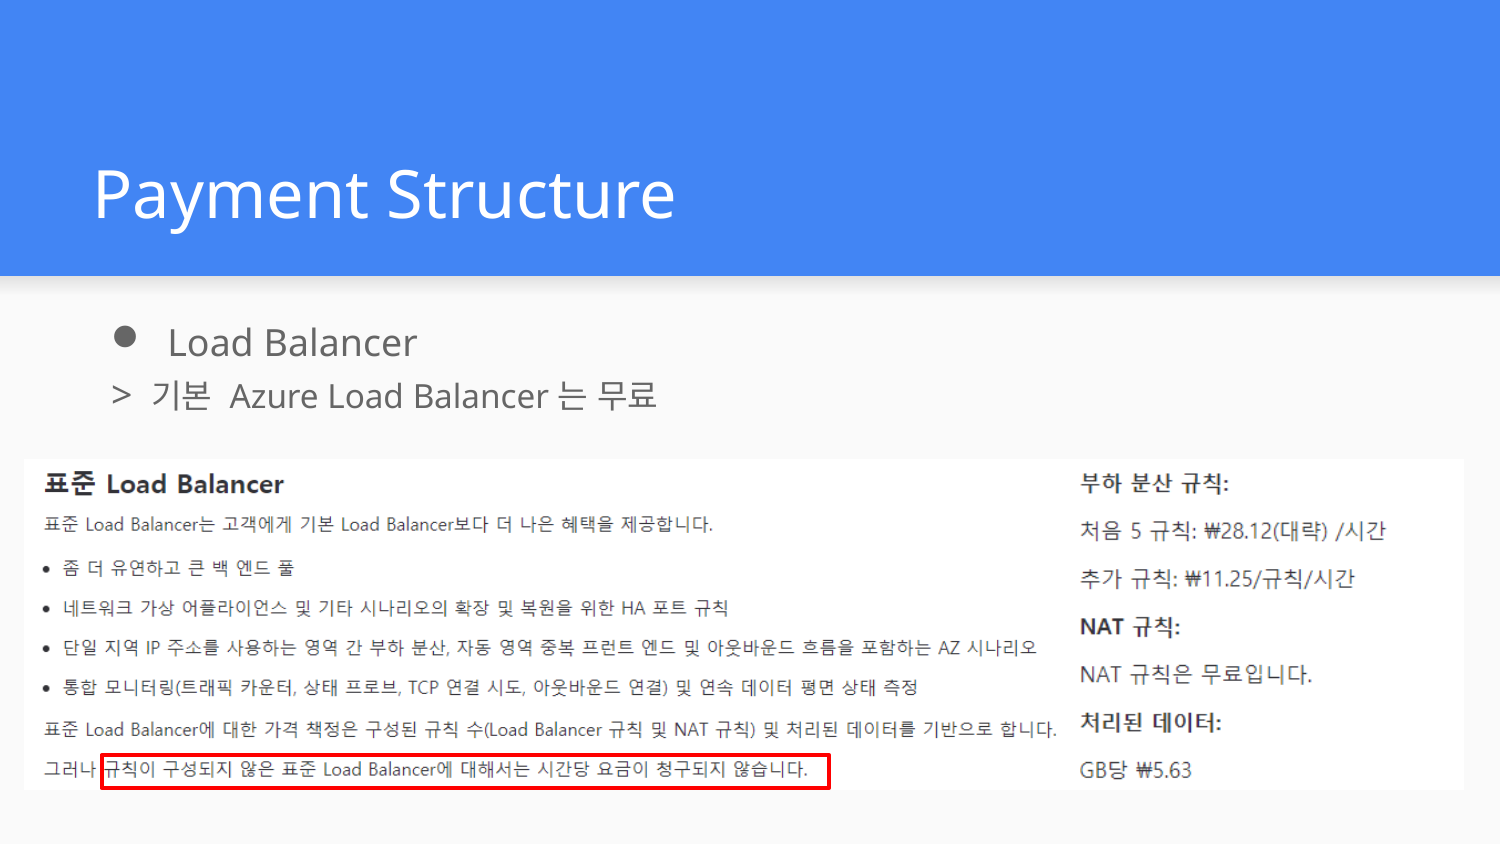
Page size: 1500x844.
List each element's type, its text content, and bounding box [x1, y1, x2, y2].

title Payment Structure [77, 121, 1427, 248]
text_box Load Balancer > 기본 Azure Load Balancer는 무료 [77, 297, 1400, 457]
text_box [23, 459, 1464, 790]
